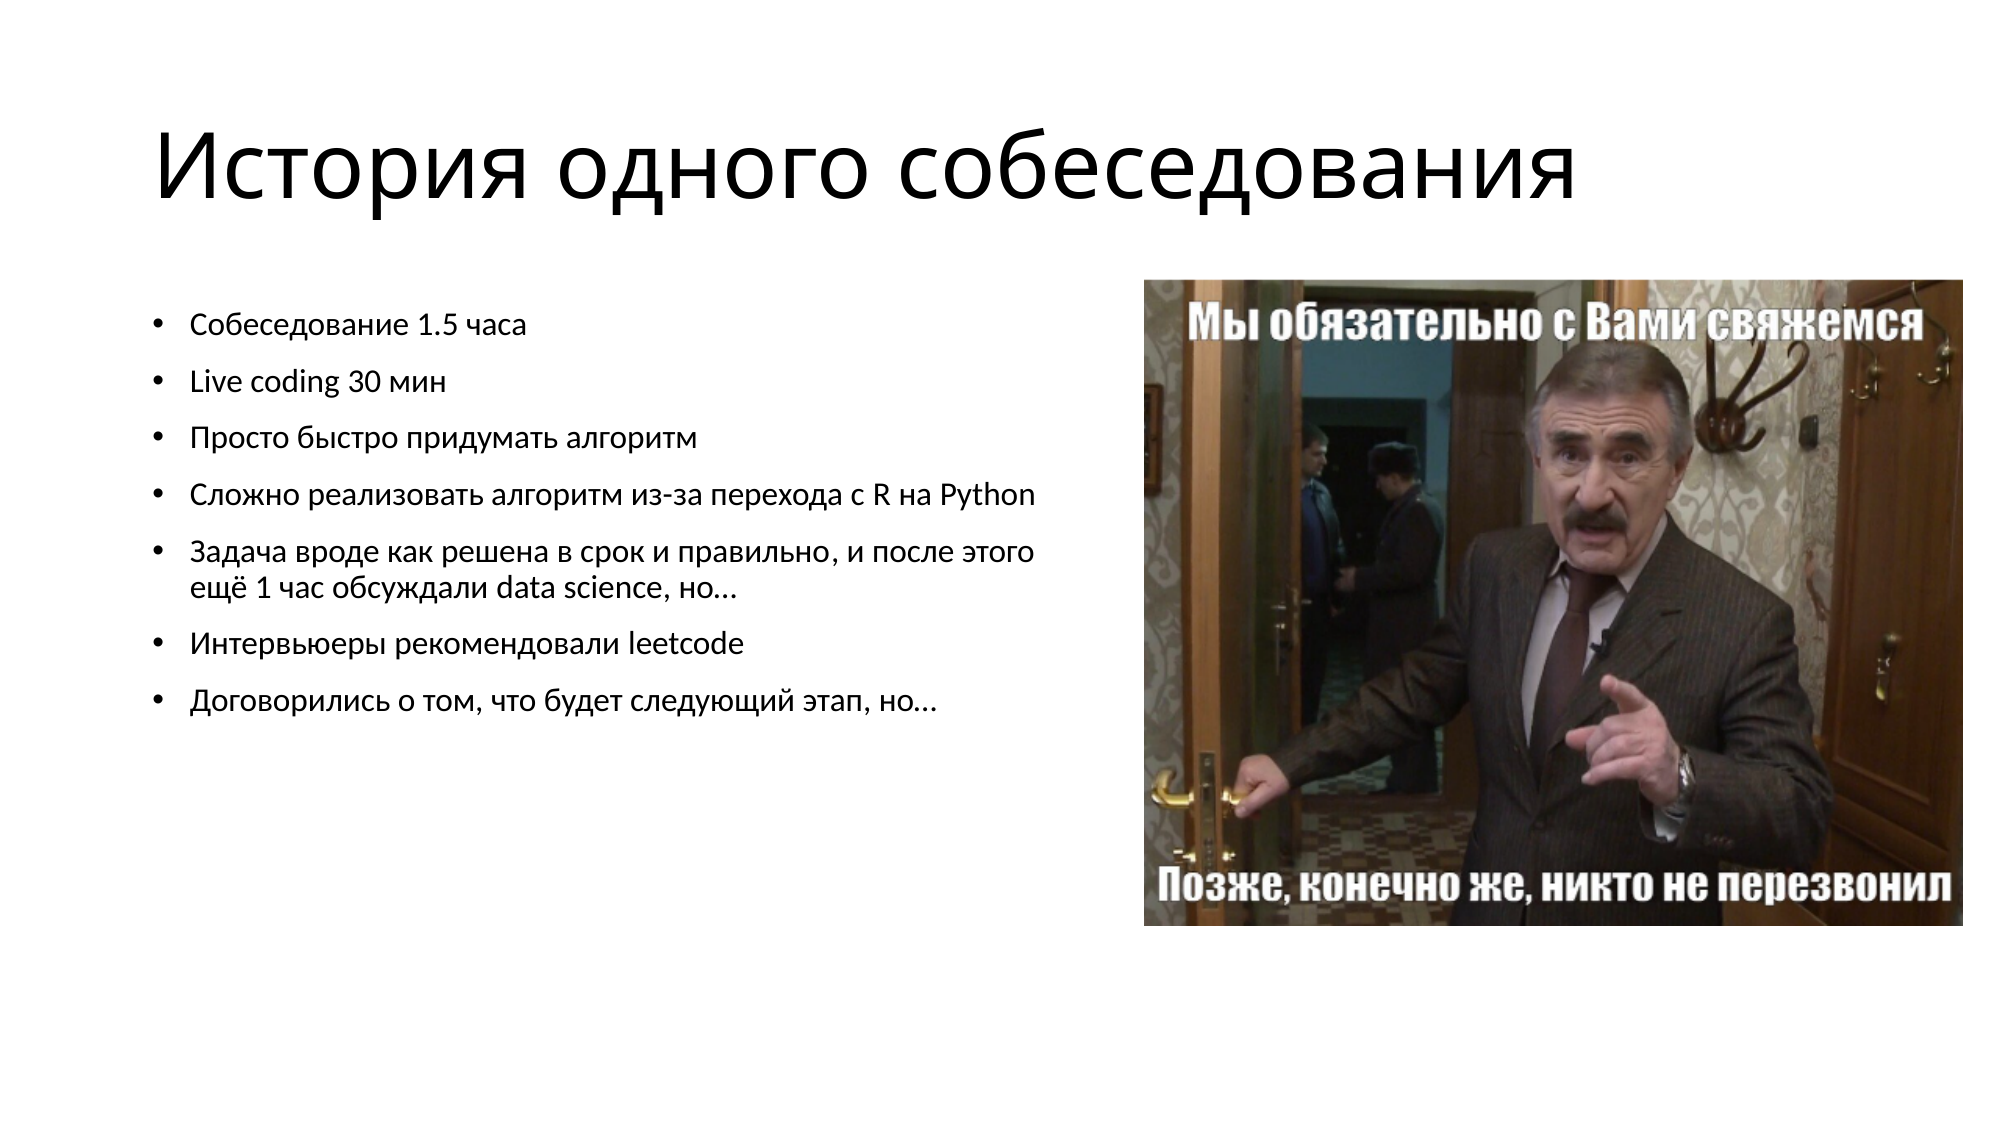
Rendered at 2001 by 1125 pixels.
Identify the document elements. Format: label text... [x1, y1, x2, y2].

title История одного собеседования [137, 59, 1863, 278]
list Собеседование 1.5 часа Live coding 30 мин Просто быстро придумать алгоритм Сложно реализовать алгоритм из-за перехода с R на Python Задача вроде как решена в срок и правильно, и после этого ещё 1 час обсуждали data science, но… Интервьюеры рекомендовали leetcode Договорились о том, что будет следующий этап, но… [137, 299, 1058, 1014]
picture [1144, 277, 1963, 926]
